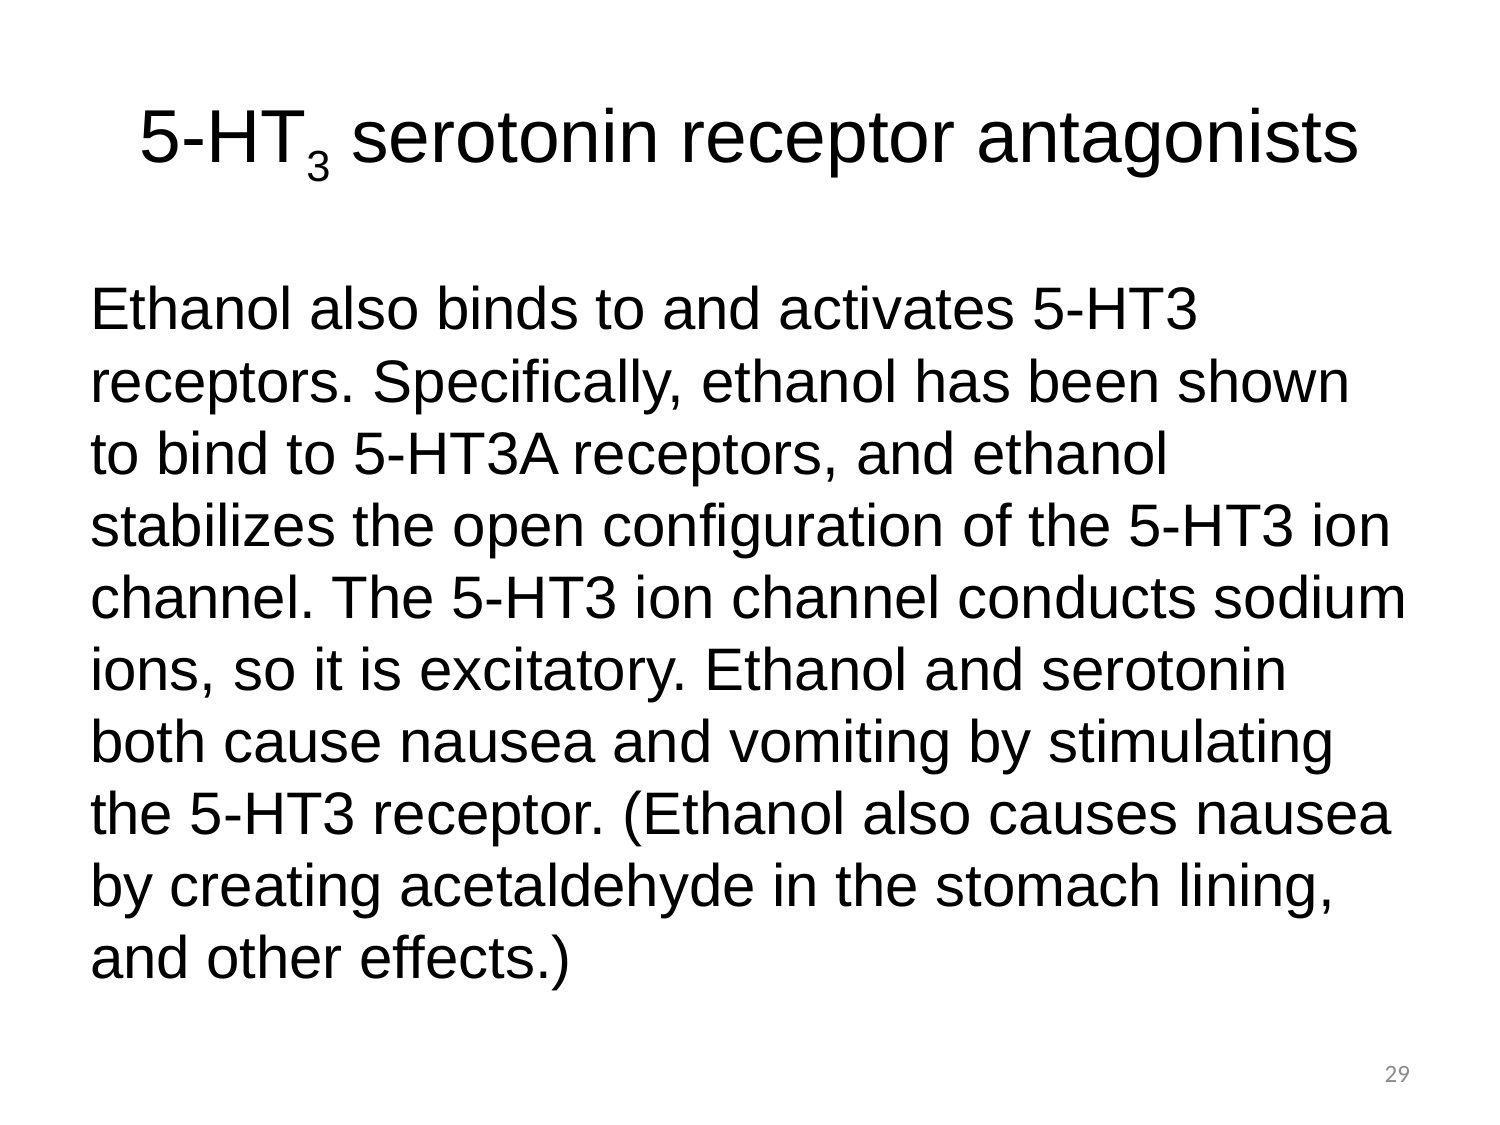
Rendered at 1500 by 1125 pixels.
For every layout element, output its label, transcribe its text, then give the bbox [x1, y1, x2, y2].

slide_number 29 [1074, 1042, 1425, 1103]
title 5-HT3 serotonin receptor antagonists [75, 45, 1425, 233]
list Ethanol also binds to and activates 5-HT3 receptors. Specifically, ethanol has been shown to bind to 5-HT3A receptors, and ethanol stabilizes the open configuration of the 5-HT3 ion channel. The 5-HT3 ion channel conducts sodium ions, so it is excitatory. Ethanol and serotonin both cause nausea and vomiting by stimulating the 5-HT3 receptor. (Ethanol also causes nausea by creating acetaldehyde in the stomach lining, and other effects.) [75, 262, 1425, 1005]
